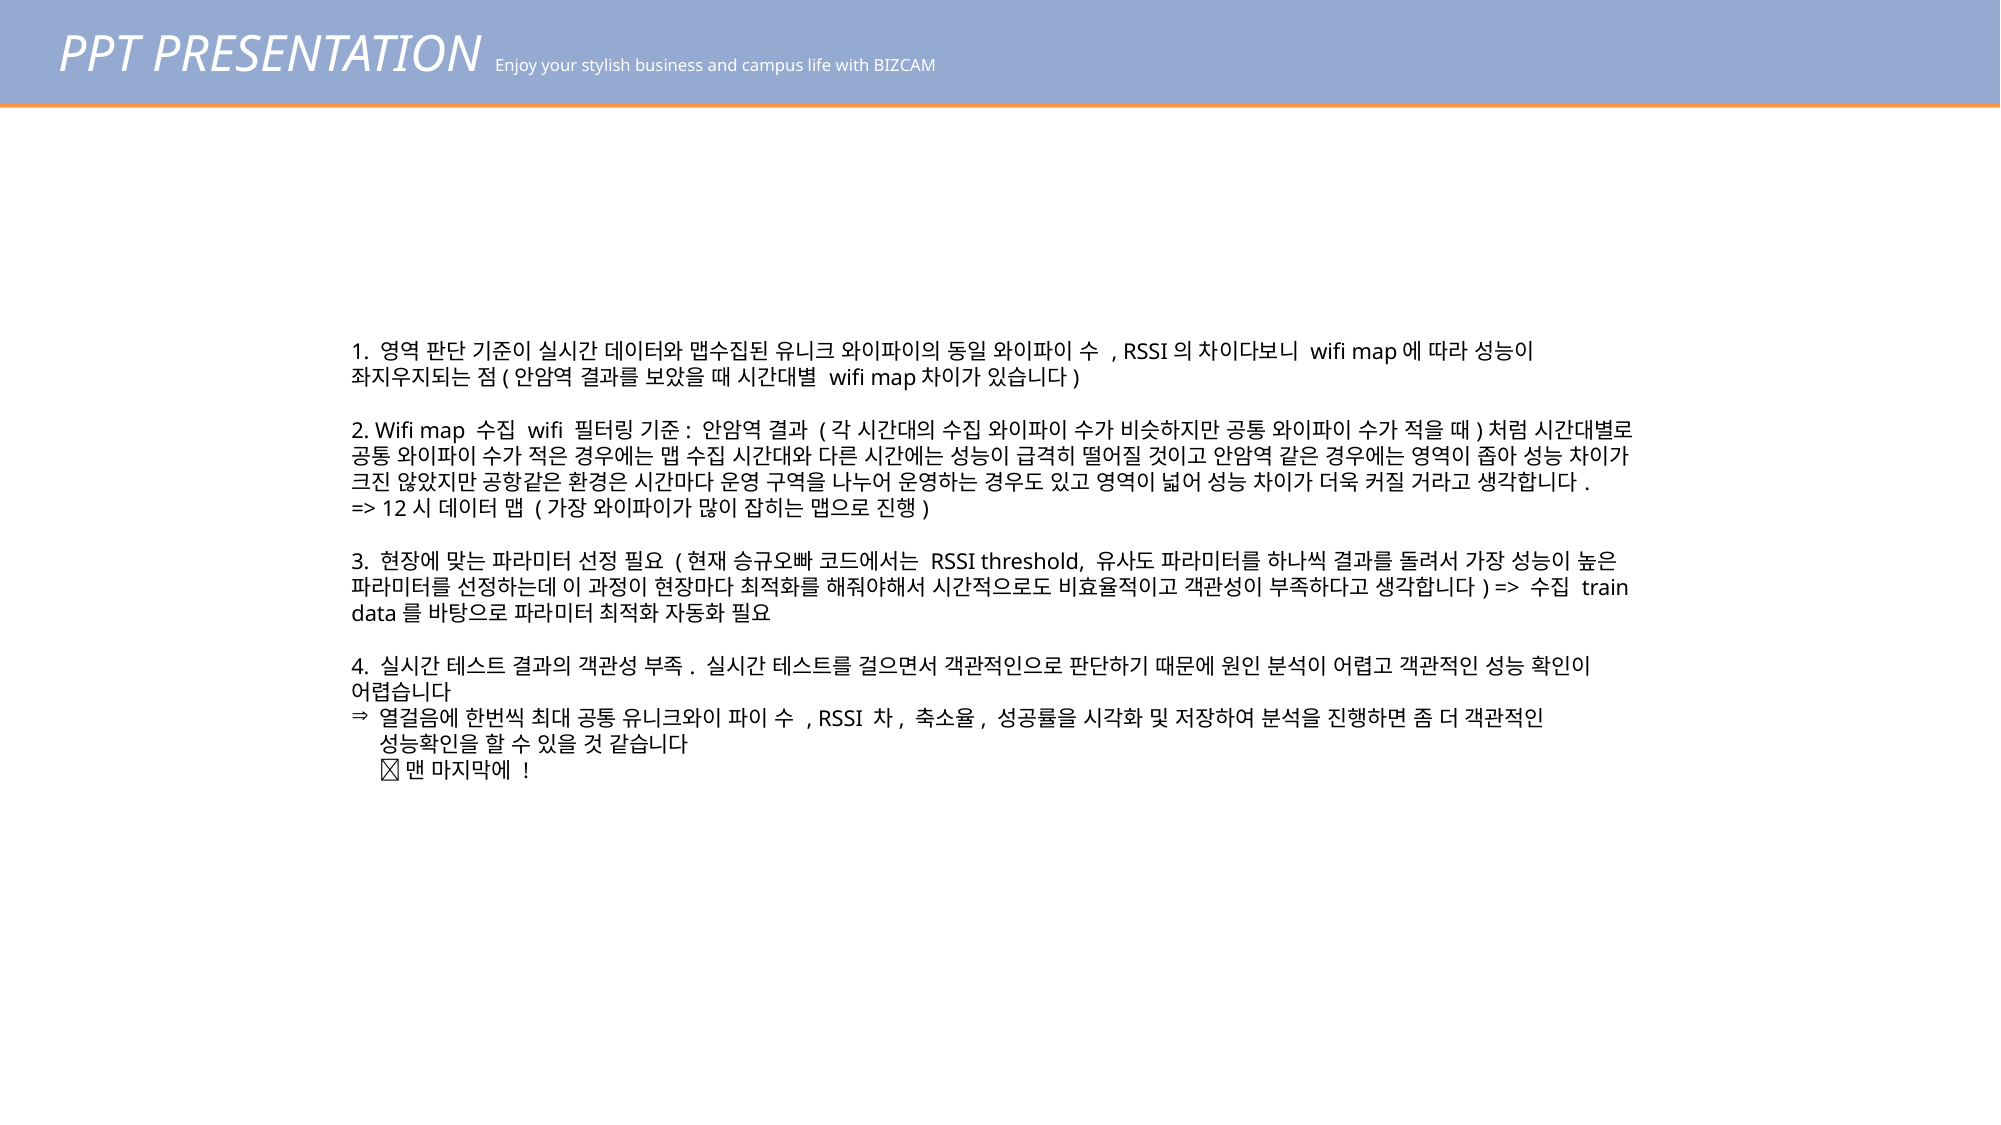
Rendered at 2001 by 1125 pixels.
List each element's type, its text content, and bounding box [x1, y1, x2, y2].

text_box 1. 영역 판단 기준이 실시간 데이터와 맵수집된 유니크 와이파이의 동일 와이파이 수 , RSSI의 차이다보니 wifi map에 따라 성능이 좌지우지되는 점(안암역 결과를 보았을 때 시간대별 wifi map차이가 있습니다) 2. Wifi map 수집 wifi 필터링 기준: 안암역 결과 (각 시간대의 수집 와이파이 수가 비슷하지만 공통 와이파이 수가 적을 때)처럼 시간대별로 공통 와이파이 수가 적은 경우에는 맵 수집 시간대와 다른 시간에는 성능이 급격히 떨어질 것이고 안암역 같은 경우에는 영역이 좁아 성능 차이가 크진 않았지만 공항같은 환경은 시간마다 운영 구역을 나누어 운영하는 경우도 있고 영역이 넓어 성능 차이가 더욱 커질 거라고 생각합니다. => 12시 데이터 맵 (가장 와이파이가 많이 잡히는 맵으로 진행) 3. 현장에 맞는 파라미터 선정 필요 (현재 승규오빠 코드에서는 RSSI threshold, 유사도 파라미터를 하나씩 결과를 돌려서 가장 성능이 높은 파라미터를 선정하는데 이 과정이 현장마다 최적화를 해줘야해서 시간적으로도 비효율적이고 객관성이 부족하다고 생각합니다) => 수집 train data를 바탕으로 파라미터 최적화 자동화 필요 4. 실시간 테스트 결과의 객관성 부족. 실시간 테스트를 걸으면서 객관적인으로 판단하기 때문에 원인 분석이 어렵고 객관적인 성능 확인이 어렵습니다 열걸음에 한번씩 최대 공통 유니크와이 파이 수 , RSSI 차, 축소율, 성공률을 시각화 및 저장하여 분석을 진행하면 좀 더 객관적인 성능확인을 할 수 있을 것 같습니다  맨 마지막에 ! [336, 304, 1664, 791]
text_box PPT PRESENTATION Enjoy your stylish business and campus life with BIZCAM [0, 0, 2000, 104]
